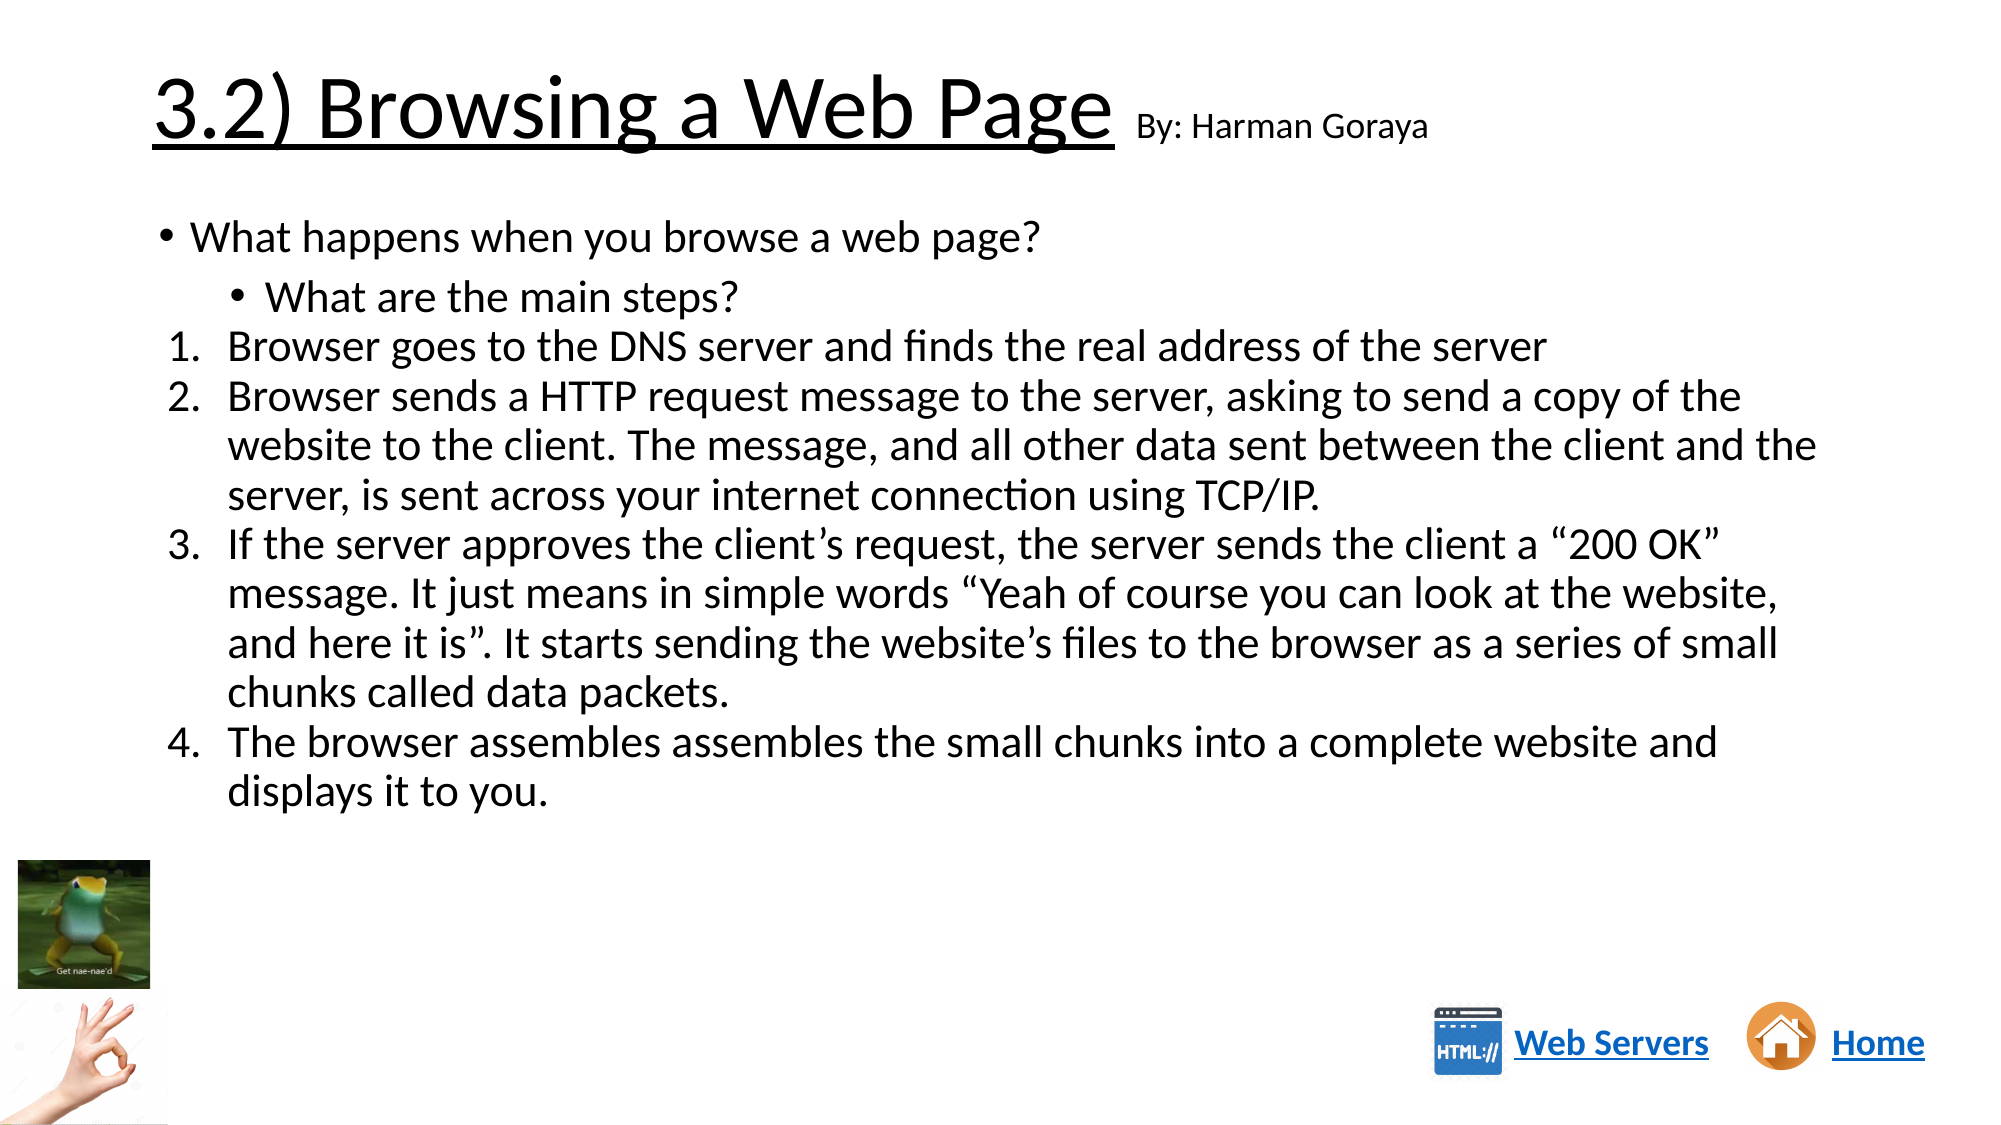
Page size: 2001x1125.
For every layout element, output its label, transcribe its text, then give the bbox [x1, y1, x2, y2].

list What happens when you browse a web page? What are the main steps? Browser goes to the DNS server and finds the real address of the server Browser sends a HTTP request message to the server, asking to send a copy of the website to the client. The message, and all other data sent between the client and the server, is sent across your internet connection using TCP/IP. If the server approves the client’s request, the server sends the client a “200 OK” message. It just means in simple words “Yeah of course you can look at the website, and here it is”. It starts sending the website’s files to the browser as a series of small chunks called data packets. The browser assembles assembles the small chunks into a complete website and displays it to you. [137, 205, 1863, 920]
picture [1426, 999, 1510, 1083]
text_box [1745, 999, 1952, 1072]
title 3.2) Browsing a Web Page By: Harman Goraya [137, 0, 1863, 205]
text_box Web Servers [1513, 1010, 1726, 1072]
picture [0, 860, 169, 1125]
